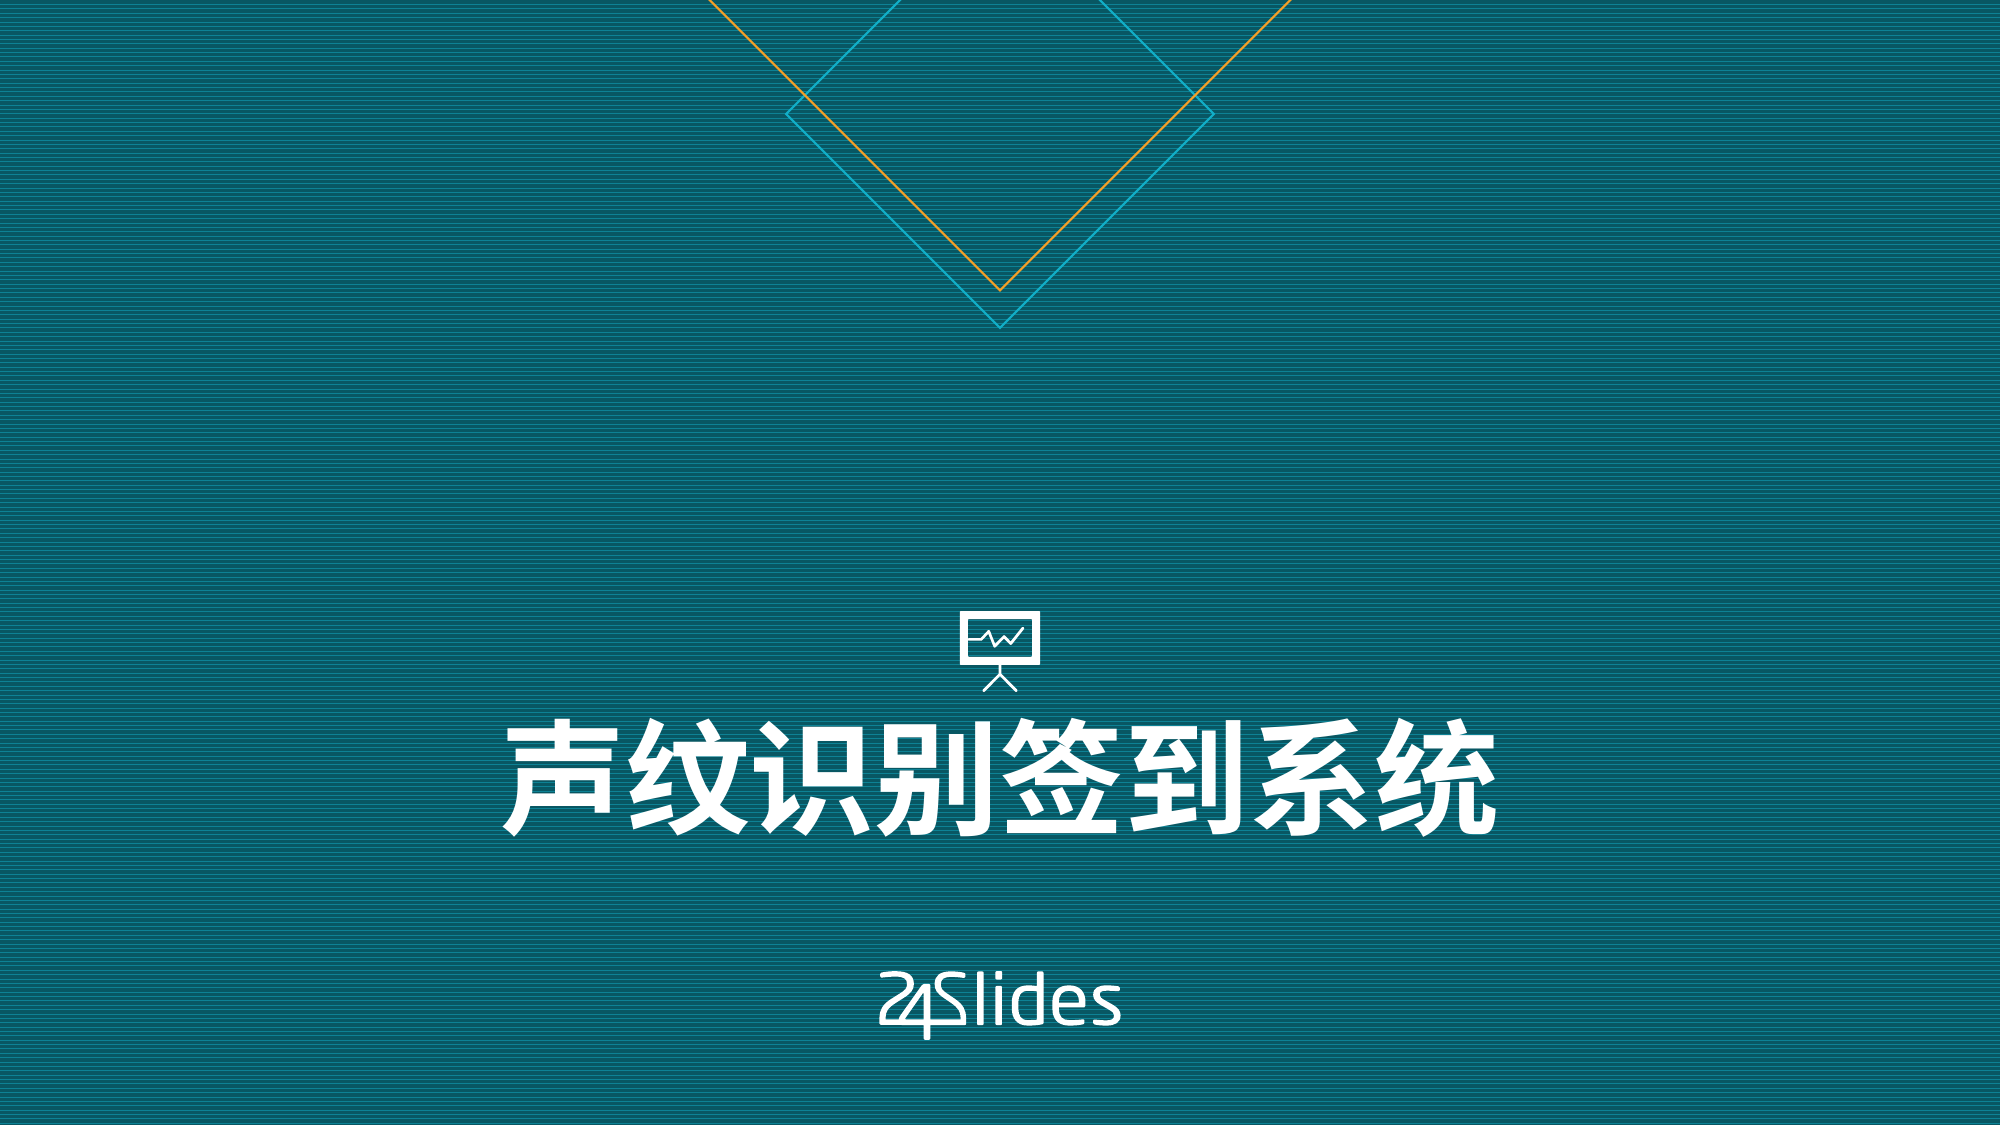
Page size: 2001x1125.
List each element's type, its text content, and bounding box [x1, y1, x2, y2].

text_box [708, 0, 1292, 292]
text_box [784, 95, 1216, 330]
picture [879, 970, 1121, 1040]
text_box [959, 611, 1041, 692]
title 声纹识别签到系统 [249, 717, 1750, 1003]
